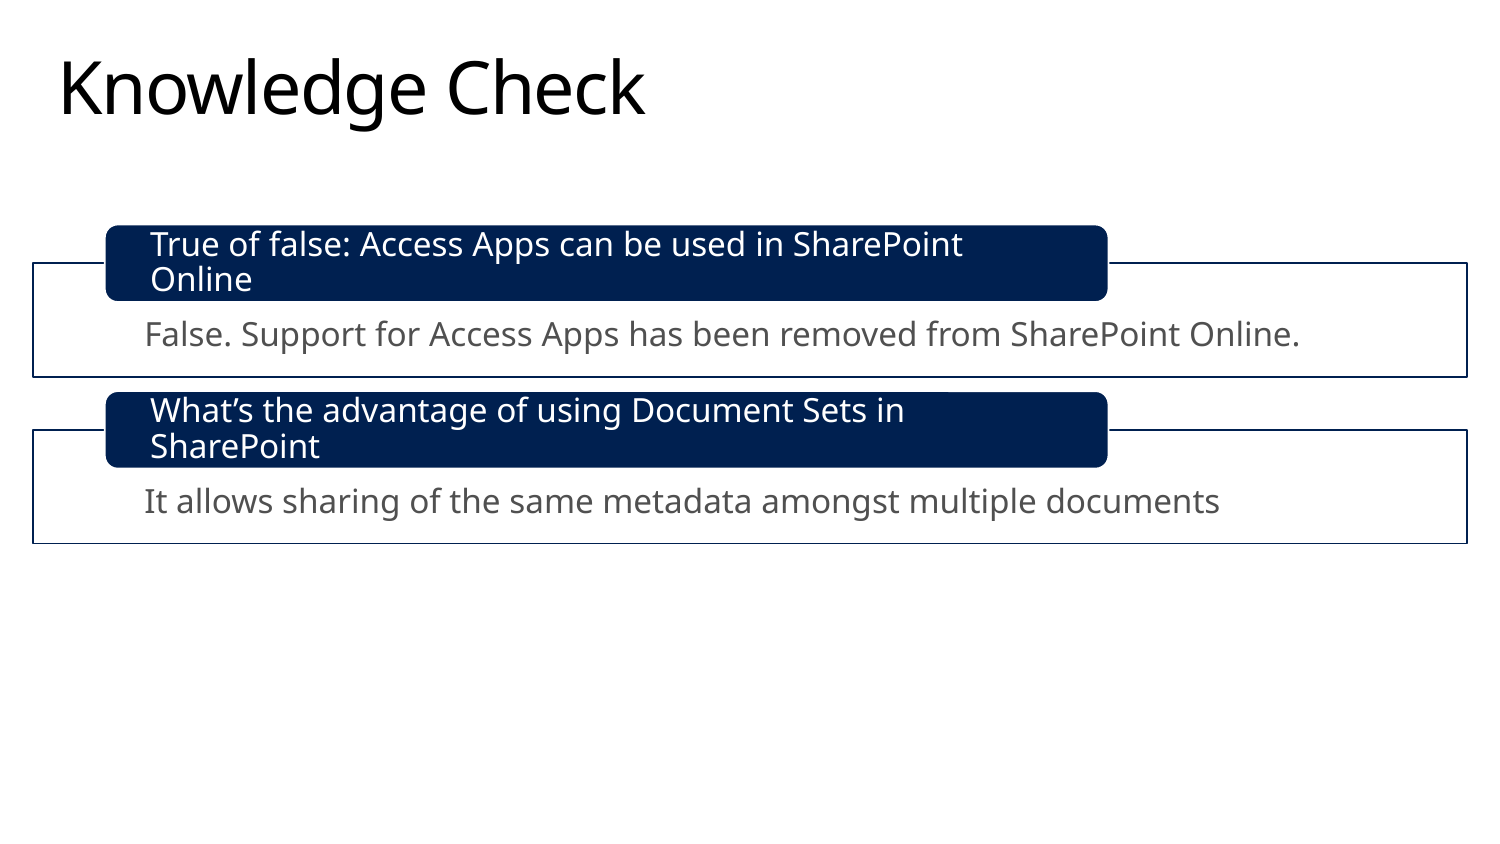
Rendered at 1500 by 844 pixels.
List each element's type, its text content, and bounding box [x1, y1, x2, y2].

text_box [32, 146, 1468, 623]
title Knowledge Check [33, 35, 1468, 146]
